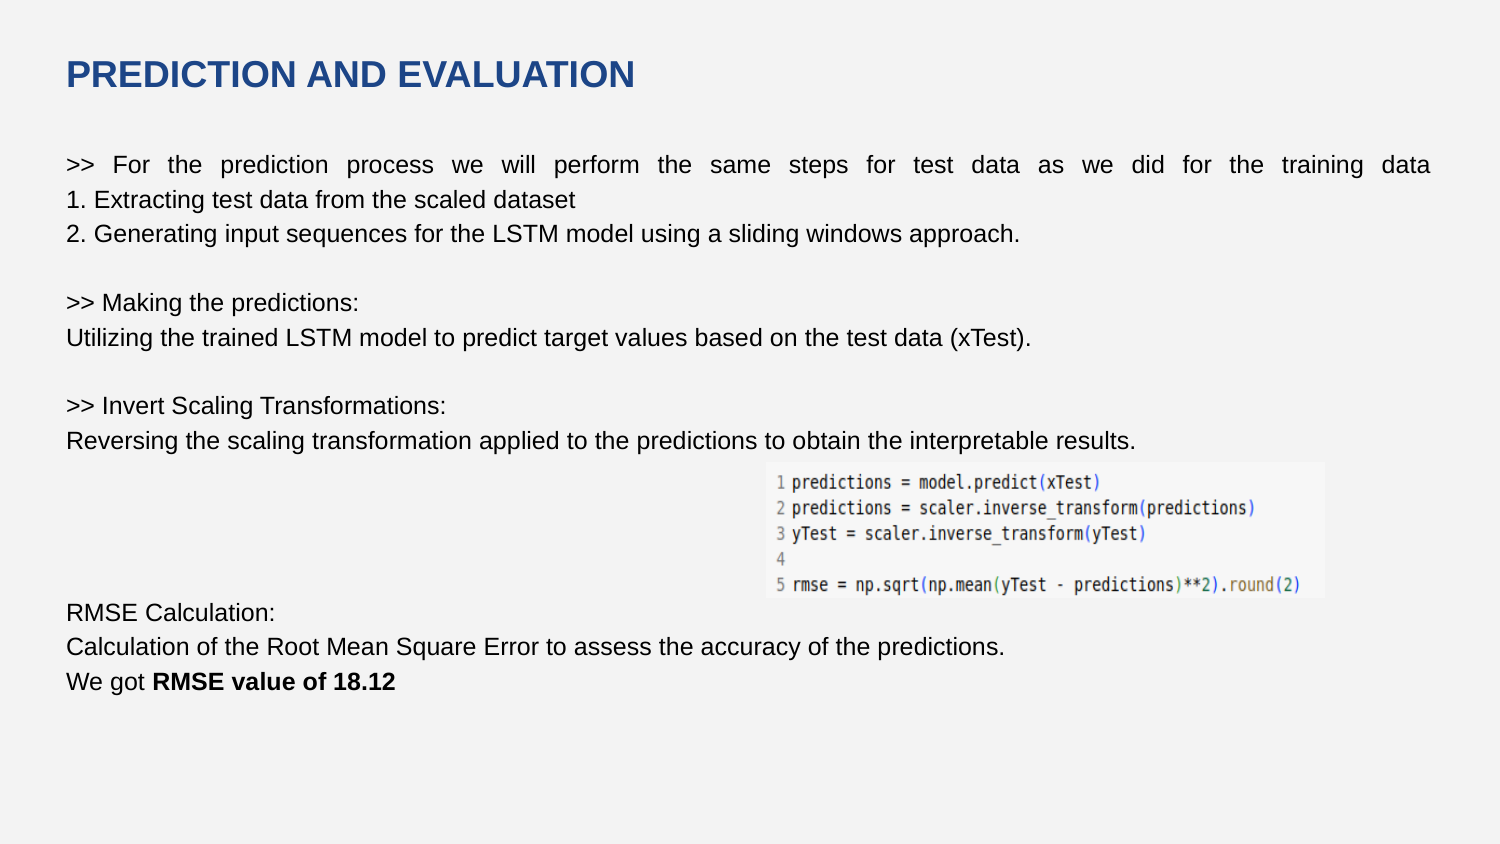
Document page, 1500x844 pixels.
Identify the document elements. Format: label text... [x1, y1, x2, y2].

picture [766, 462, 1325, 598]
title PREDICTION AND EVALUATION [51, 35, 1449, 129]
list >> For the prediction process we will perform the same steps for test data as we did for the training data 1. Extracting test data from the scaled dataset 2. Generating input sequences for the LSTM model using a sliding windows approach. >> Making the predictions: Utilizing the trained LSTM model to predict target values based on the test data (xTest). >> Invert Scaling Transformations: Reversing the scaling transformation applied to the predictions to obtain the interpretable results. RMSE Calculation: Calculation of the Root Mean Square Error to assess the accuracy of the predictions. We got RMSE value of 18.12 [51, 129, 1449, 804]
